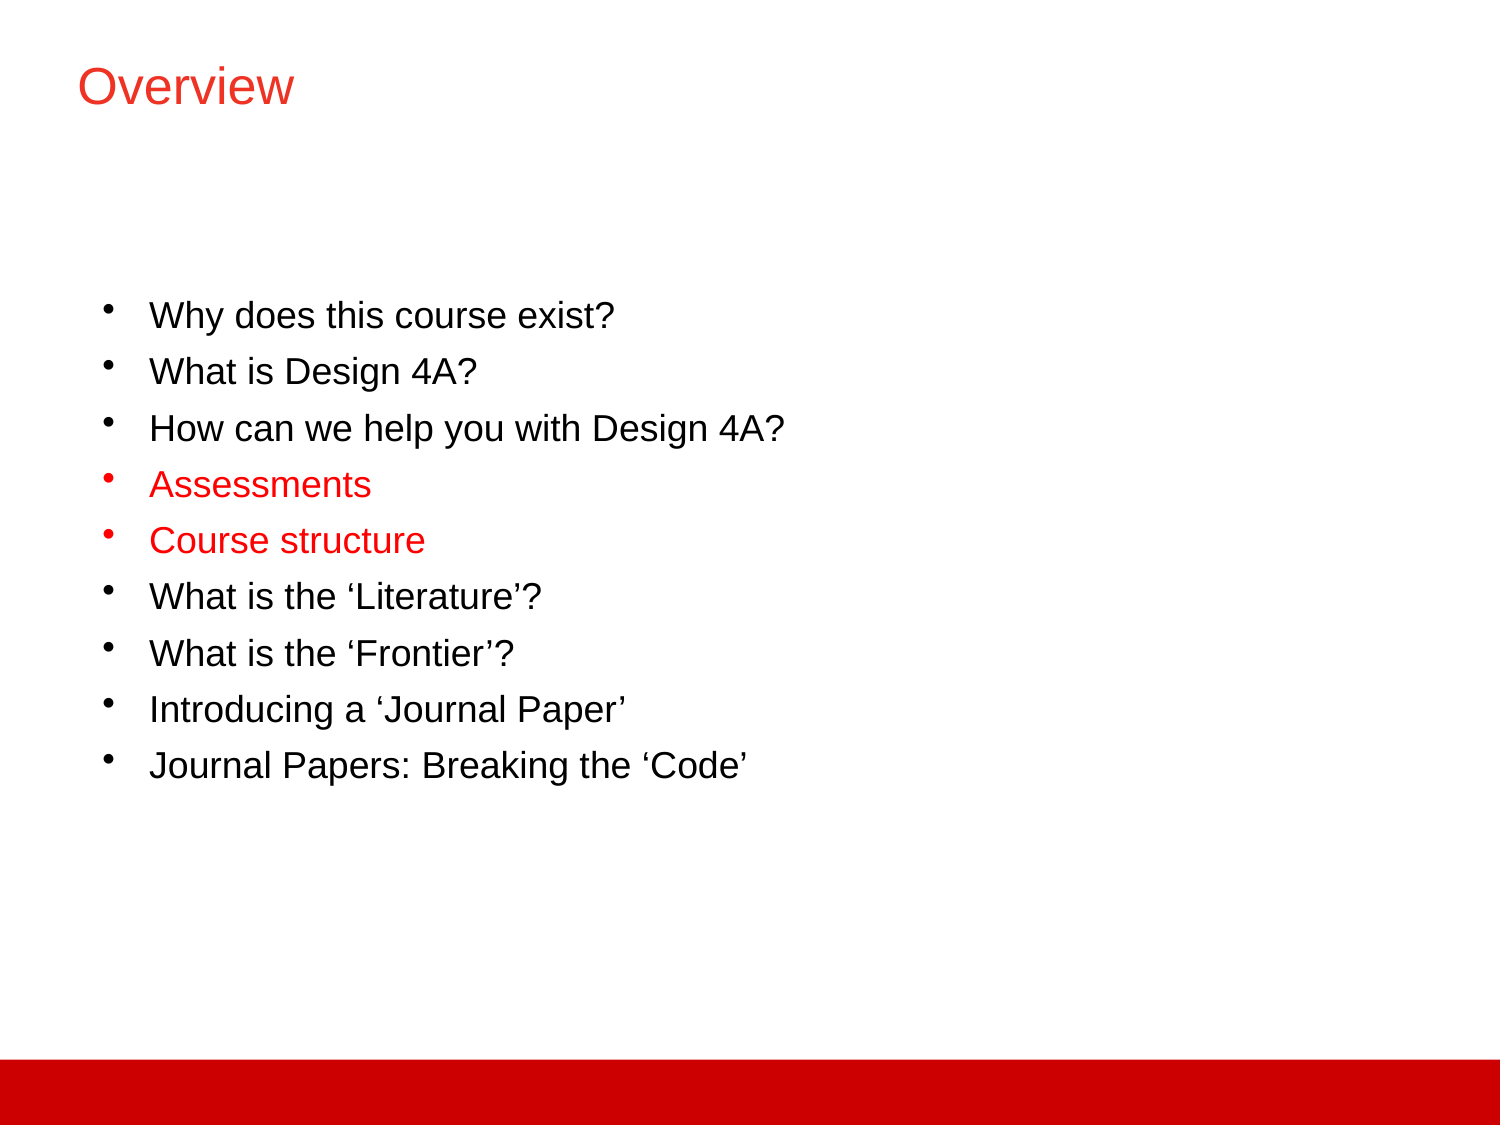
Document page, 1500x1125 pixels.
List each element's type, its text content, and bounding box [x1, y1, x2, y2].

title Overview [62, 45, 1413, 197]
text_box Why does this course exist? What is Design 4A? How can we help you with Design 4A? Assessments Course structure What is the ‘Literature’? What is the ‘Frontier’? Introducing a ‘Journal Paper’ Journal Papers: Breaking the ‘Code’ [87, 272, 1438, 833]
text_box [0, 1059, 1500, 1125]
